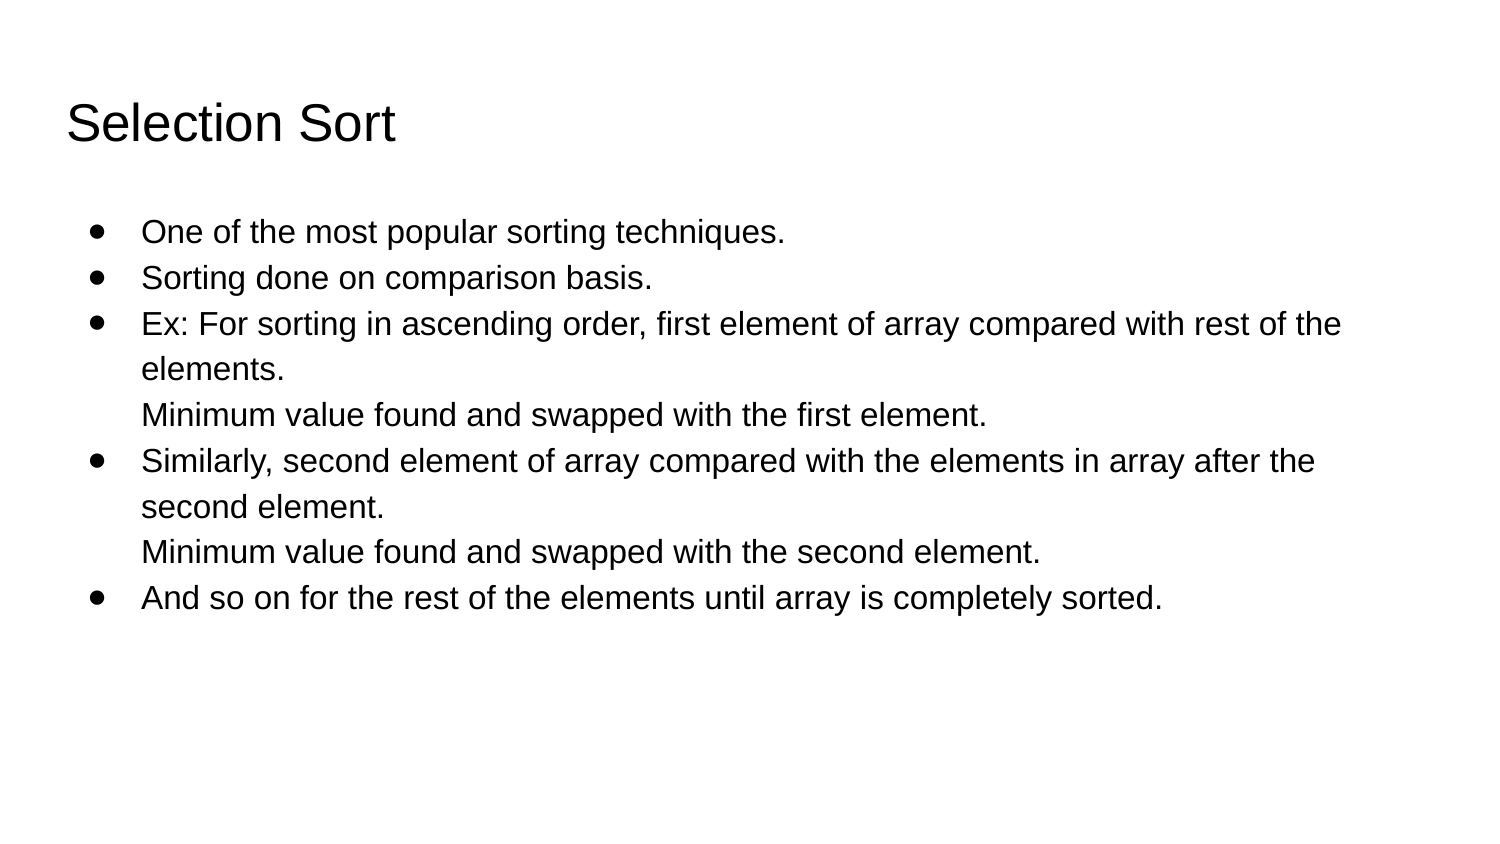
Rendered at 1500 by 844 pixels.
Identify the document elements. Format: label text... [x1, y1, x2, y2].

list One of the most popular sorting techniques. Sorting done on comparison basis. Ex: For sorting in ascending order, first element of array compared with rest of the elements. Minimum value found and swapped with the first element. Similarly, second element of array compared with the elements in array after the second element. Minimum value found and swapped with the second element. And so on for the rest of the elements until array is completely sorted. [51, 189, 1449, 804]
title Selection Sort [51, 72, 1449, 167]
